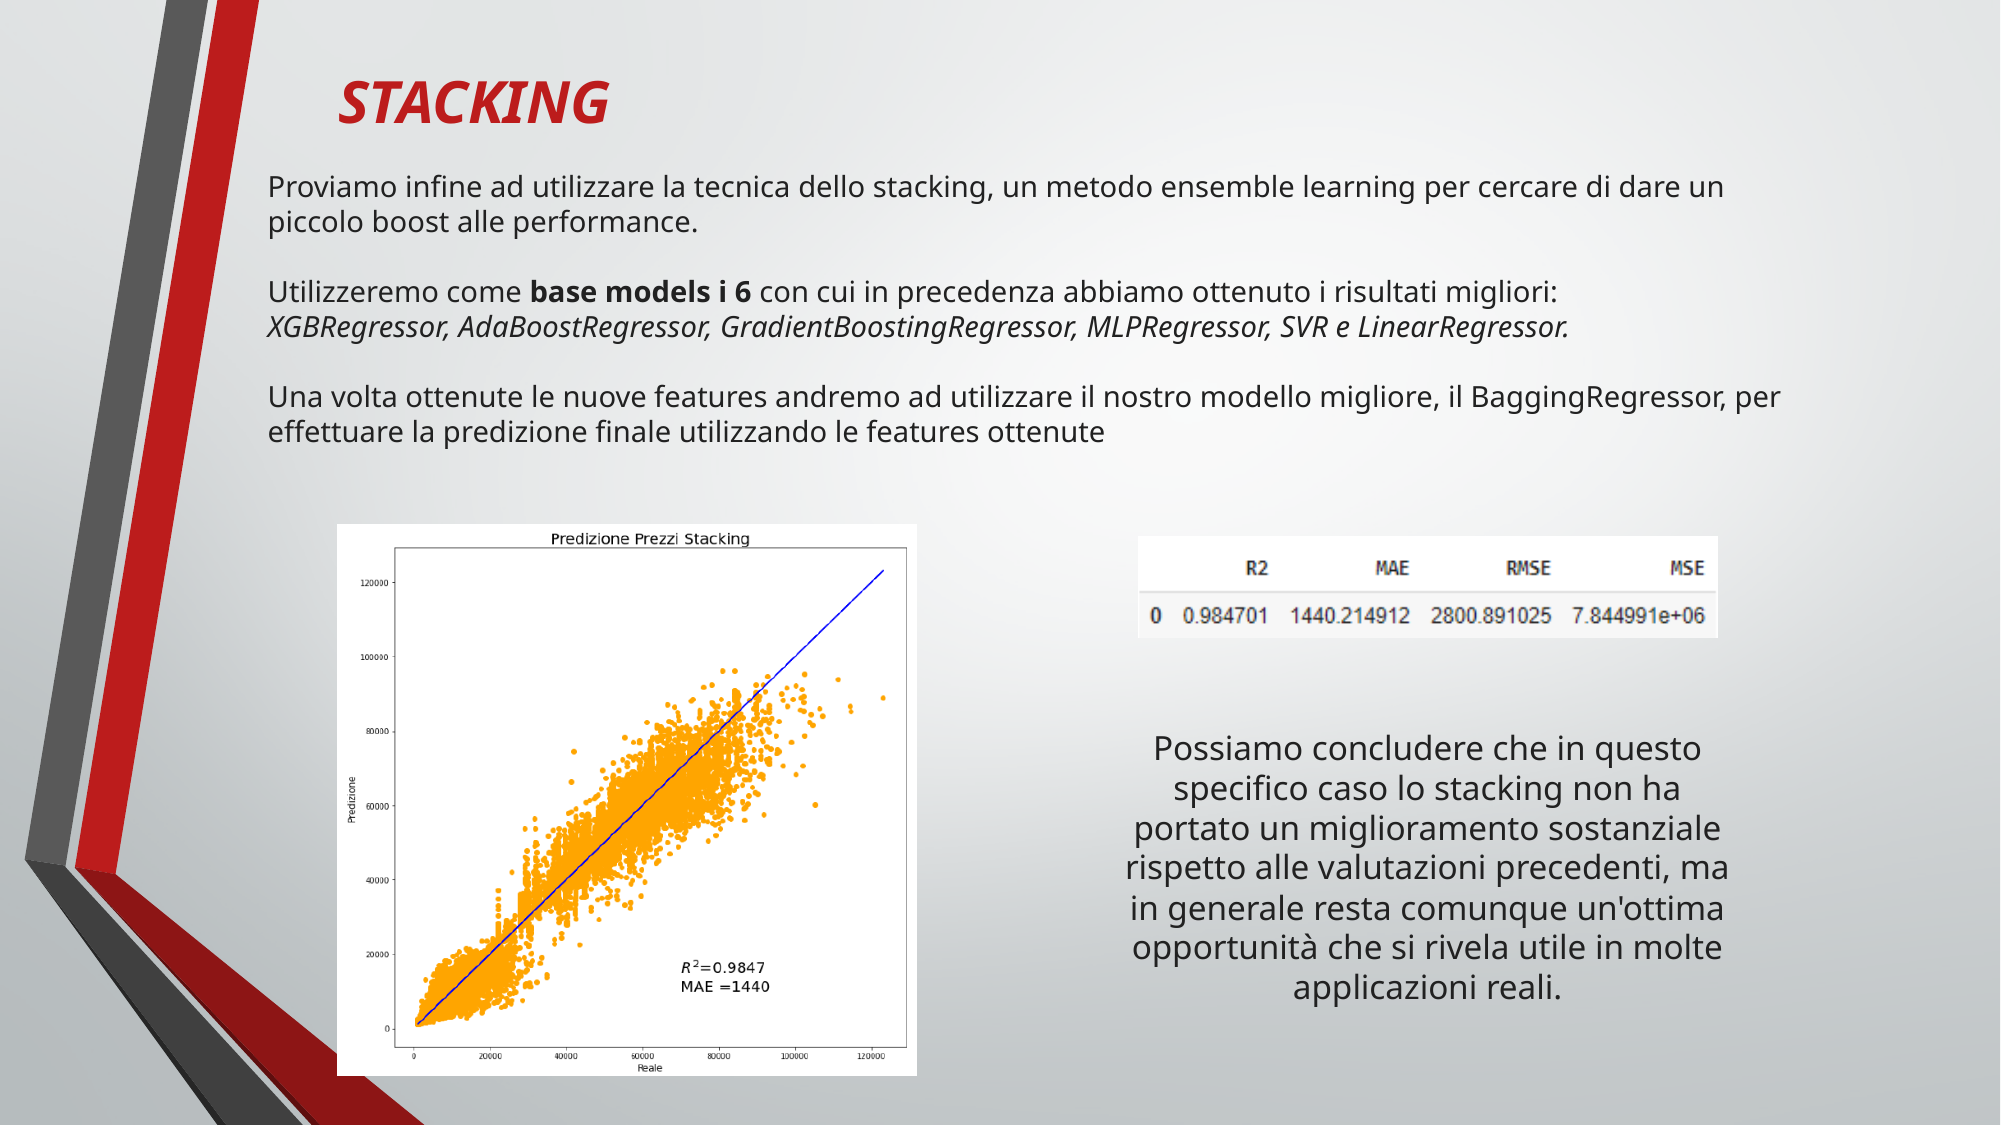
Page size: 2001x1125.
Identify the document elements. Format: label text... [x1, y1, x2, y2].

text_box Proviamo infine ad utilizzare la tecnica dello stacking, un metodo ensemble learning per cercare di dare un piccolo boost alle performance. Utilizzeremo come base models i 6 con cui in precedenza abbiamo ottenuto i risultati migliori: XGBRegressor, AdaBoostRegressor, GradientBoostingRegressor, MLPRegressor, SVR e LinearRegressor. Una volta ottenute le nuove features andremo ad utilizzare il nostro modello migliore, il BaggingRegressor, per effettuare la predizione finale utilizzando le features ottenute [252, 161, 1836, 456]
picture [1138, 536, 1718, 638]
picture [336, 524, 917, 1076]
title STACKING [252, 69, 697, 132]
text_box [147, 502, 253, 937]
text_box Possiamo concludere che in questo specifico caso lo stacking non ha portato un miglioramento sostanziale rispetto alle valutazioni precedenti, ma in generale resta comunque un'ottima opportunità che si rivela utile in molte applicazioni reali. [1108, 719, 1747, 1014]
